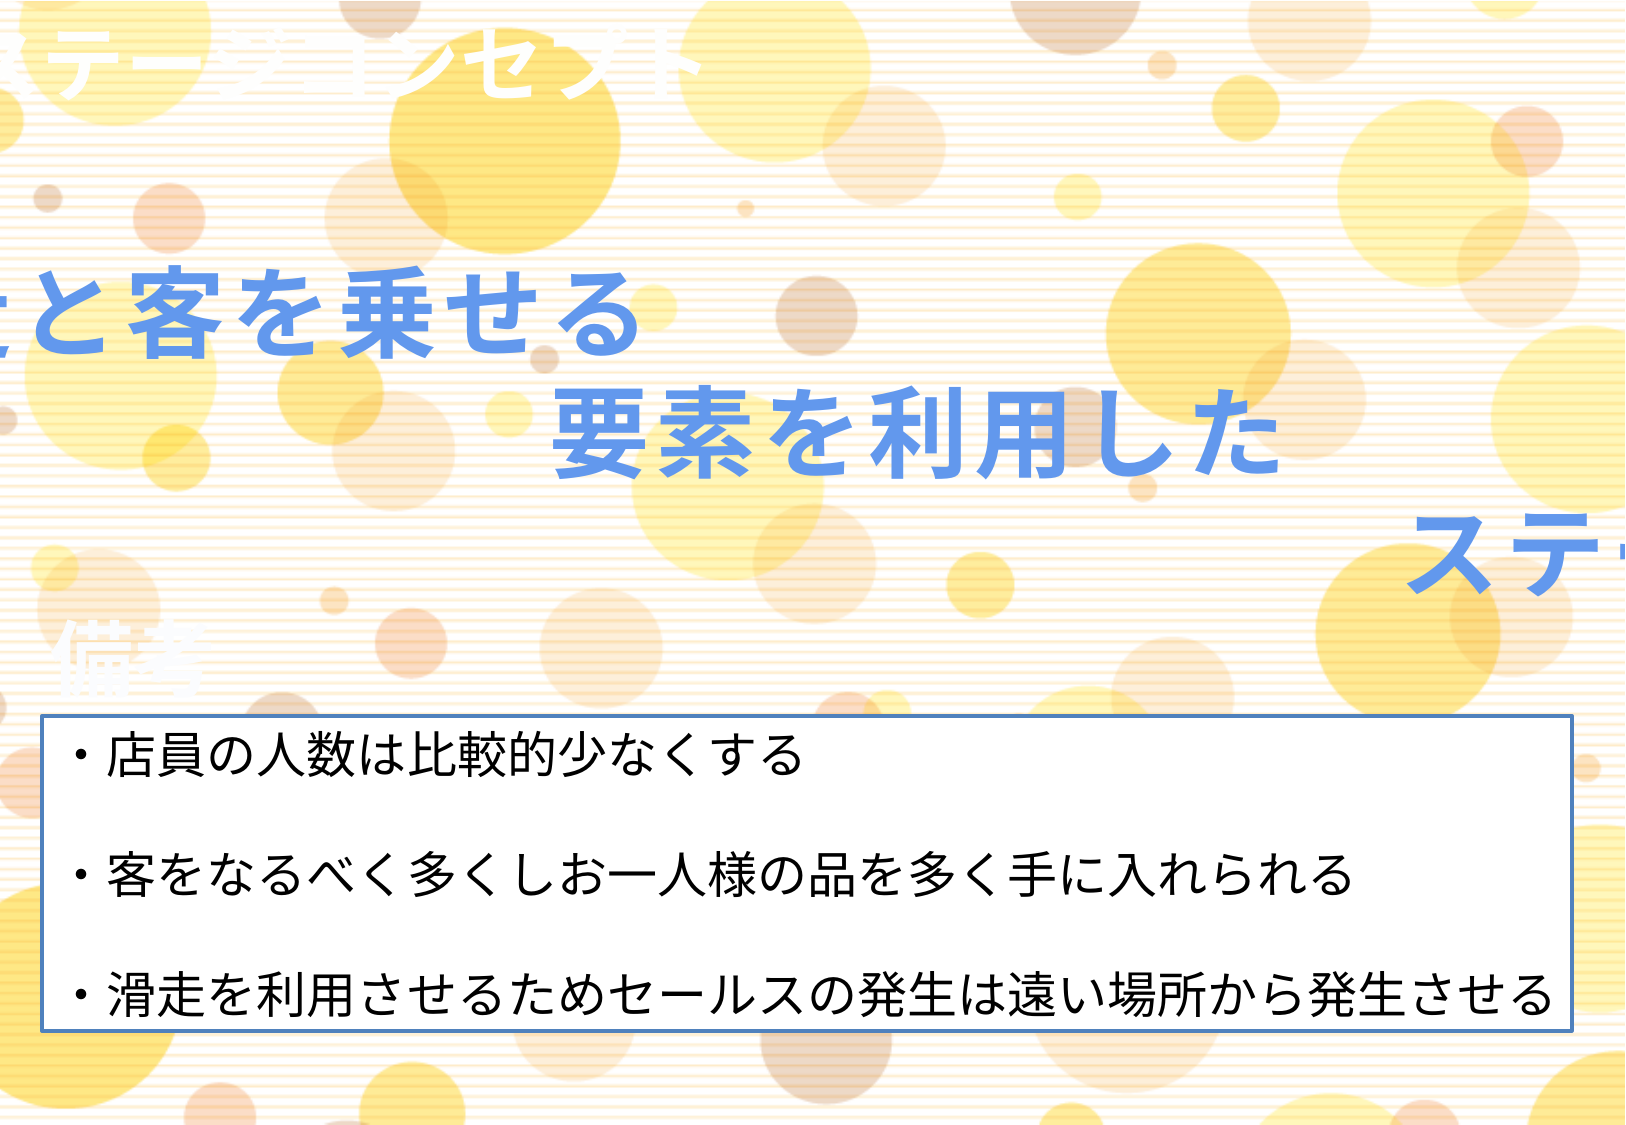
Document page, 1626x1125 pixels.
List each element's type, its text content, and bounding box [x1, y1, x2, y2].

picture [0, 1, 1625, 243]
text_box 滑走と客を乗せる 要素を利用した ステージ [0, 243, 1625, 619]
text_box ・店員の人数は比較的少なくする ・客をなるべく多くしお一人様の品を多く手に入れられる ・滑走を利用させるためセールスの発生は遠い場所から発生させる [40, 714, 1574, 1033]
text_box 備考 [35, 599, 233, 715]
text_box ステージコンセプト [0, 4, 728, 119]
picture [0, 619, 1625, 1125]
